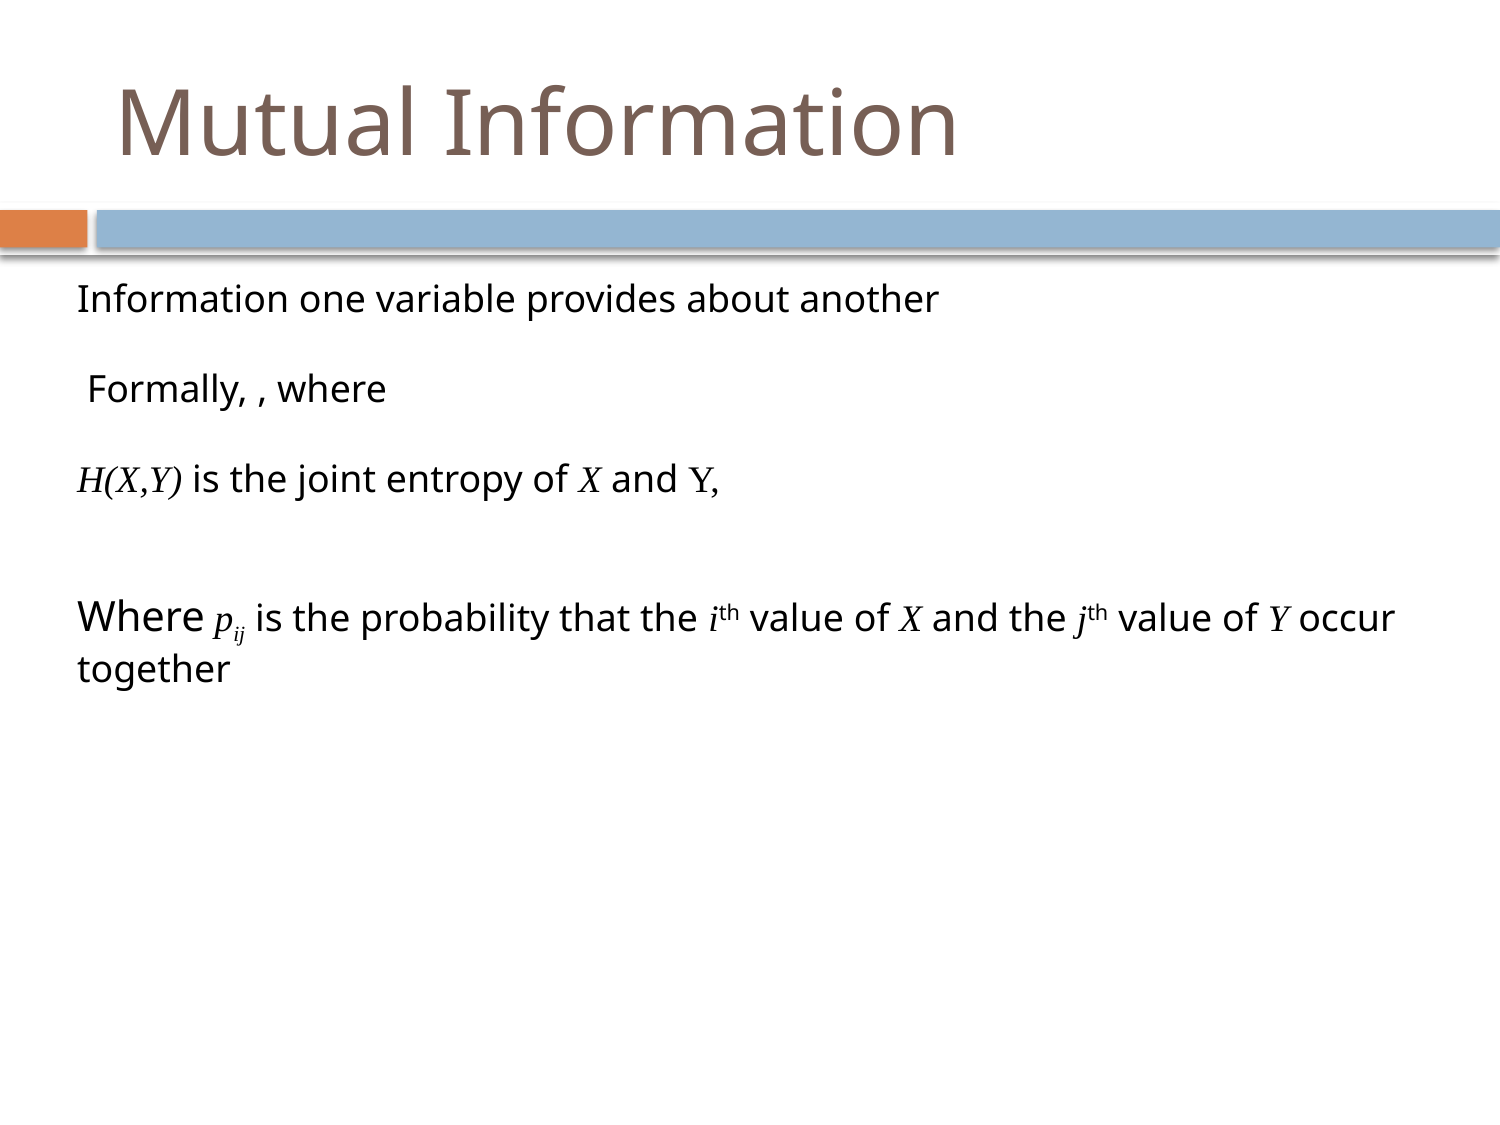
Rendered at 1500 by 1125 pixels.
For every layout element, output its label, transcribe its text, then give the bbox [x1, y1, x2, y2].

title Mutual Information [99, 37, 1438, 200]
